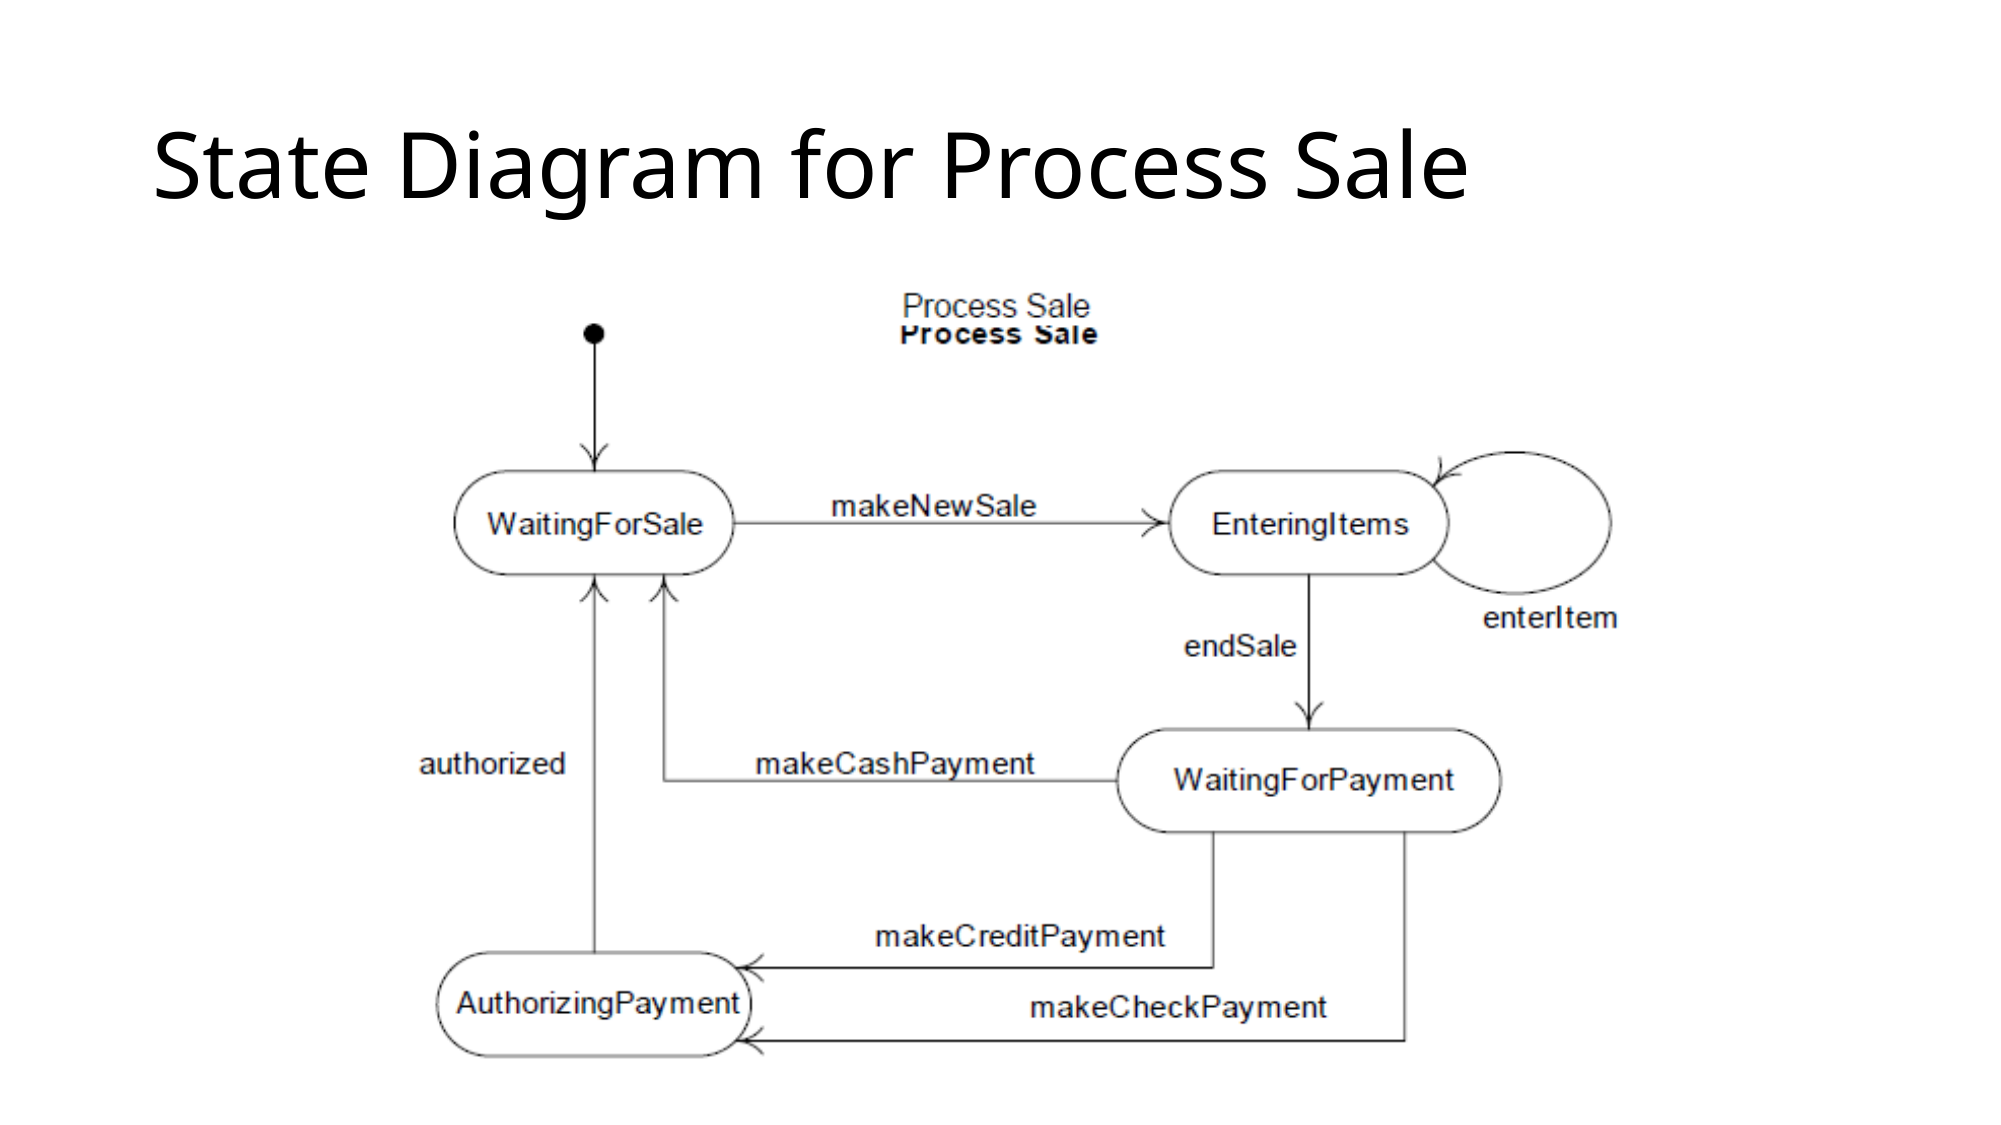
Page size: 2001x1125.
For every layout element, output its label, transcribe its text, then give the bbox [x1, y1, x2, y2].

picture [368, 247, 1631, 1083]
title State Diagram for Process Sale [137, 59, 1863, 278]
